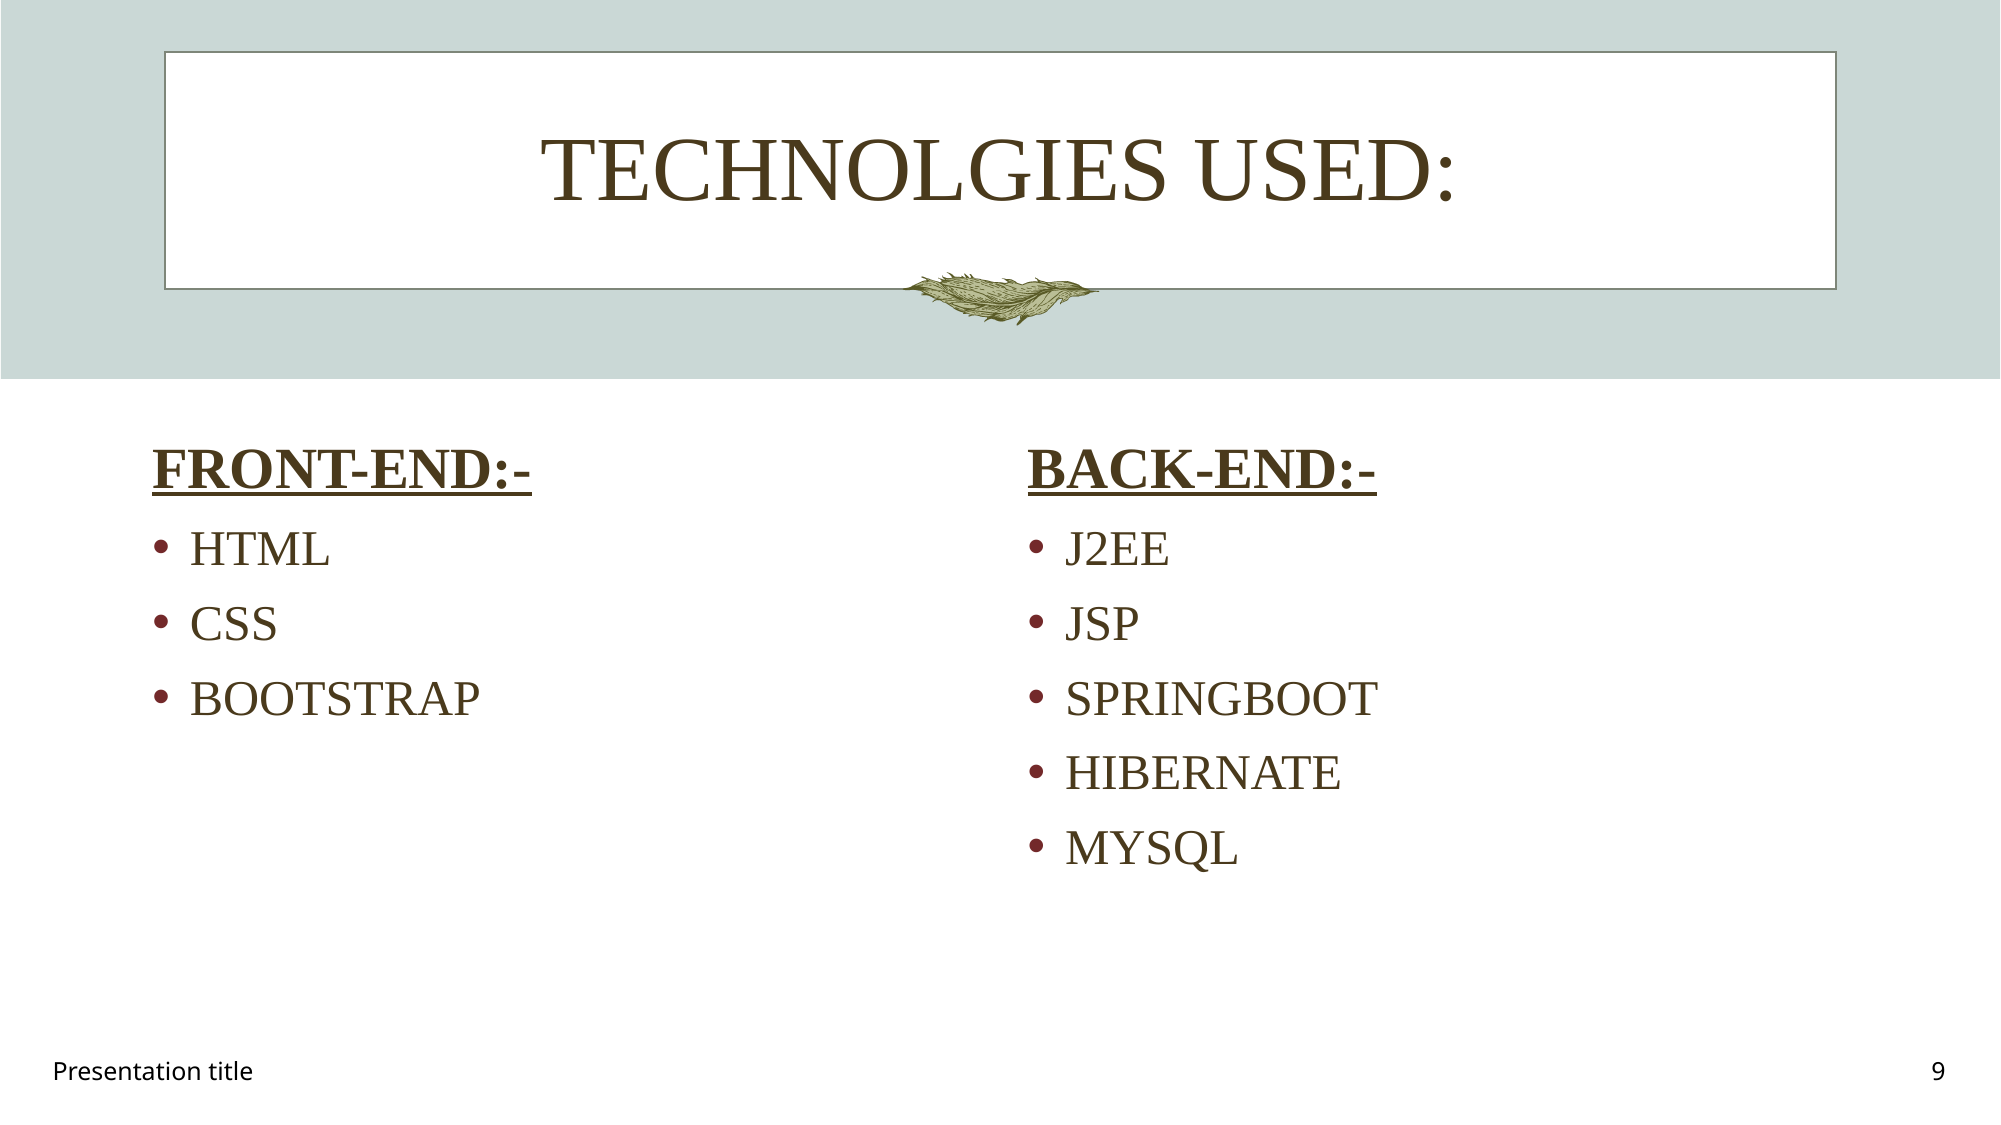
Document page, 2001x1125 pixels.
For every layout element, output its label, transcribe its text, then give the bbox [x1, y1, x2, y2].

list BACK-END:- J2EE JSP SPRINGBOOT HIBERNATE MYSQL [1012, 431, 1863, 1014]
footer Presentation title [37, 1042, 713, 1103]
title TECHNOLGIES USED: [62, 62, 1938, 280]
picture [901, 280, 1100, 326]
slide_number 9 [1510, 1042, 1961, 1103]
list FRONT-END:- HTML CSS BOOTSTRAP [137, 431, 988, 1014]
